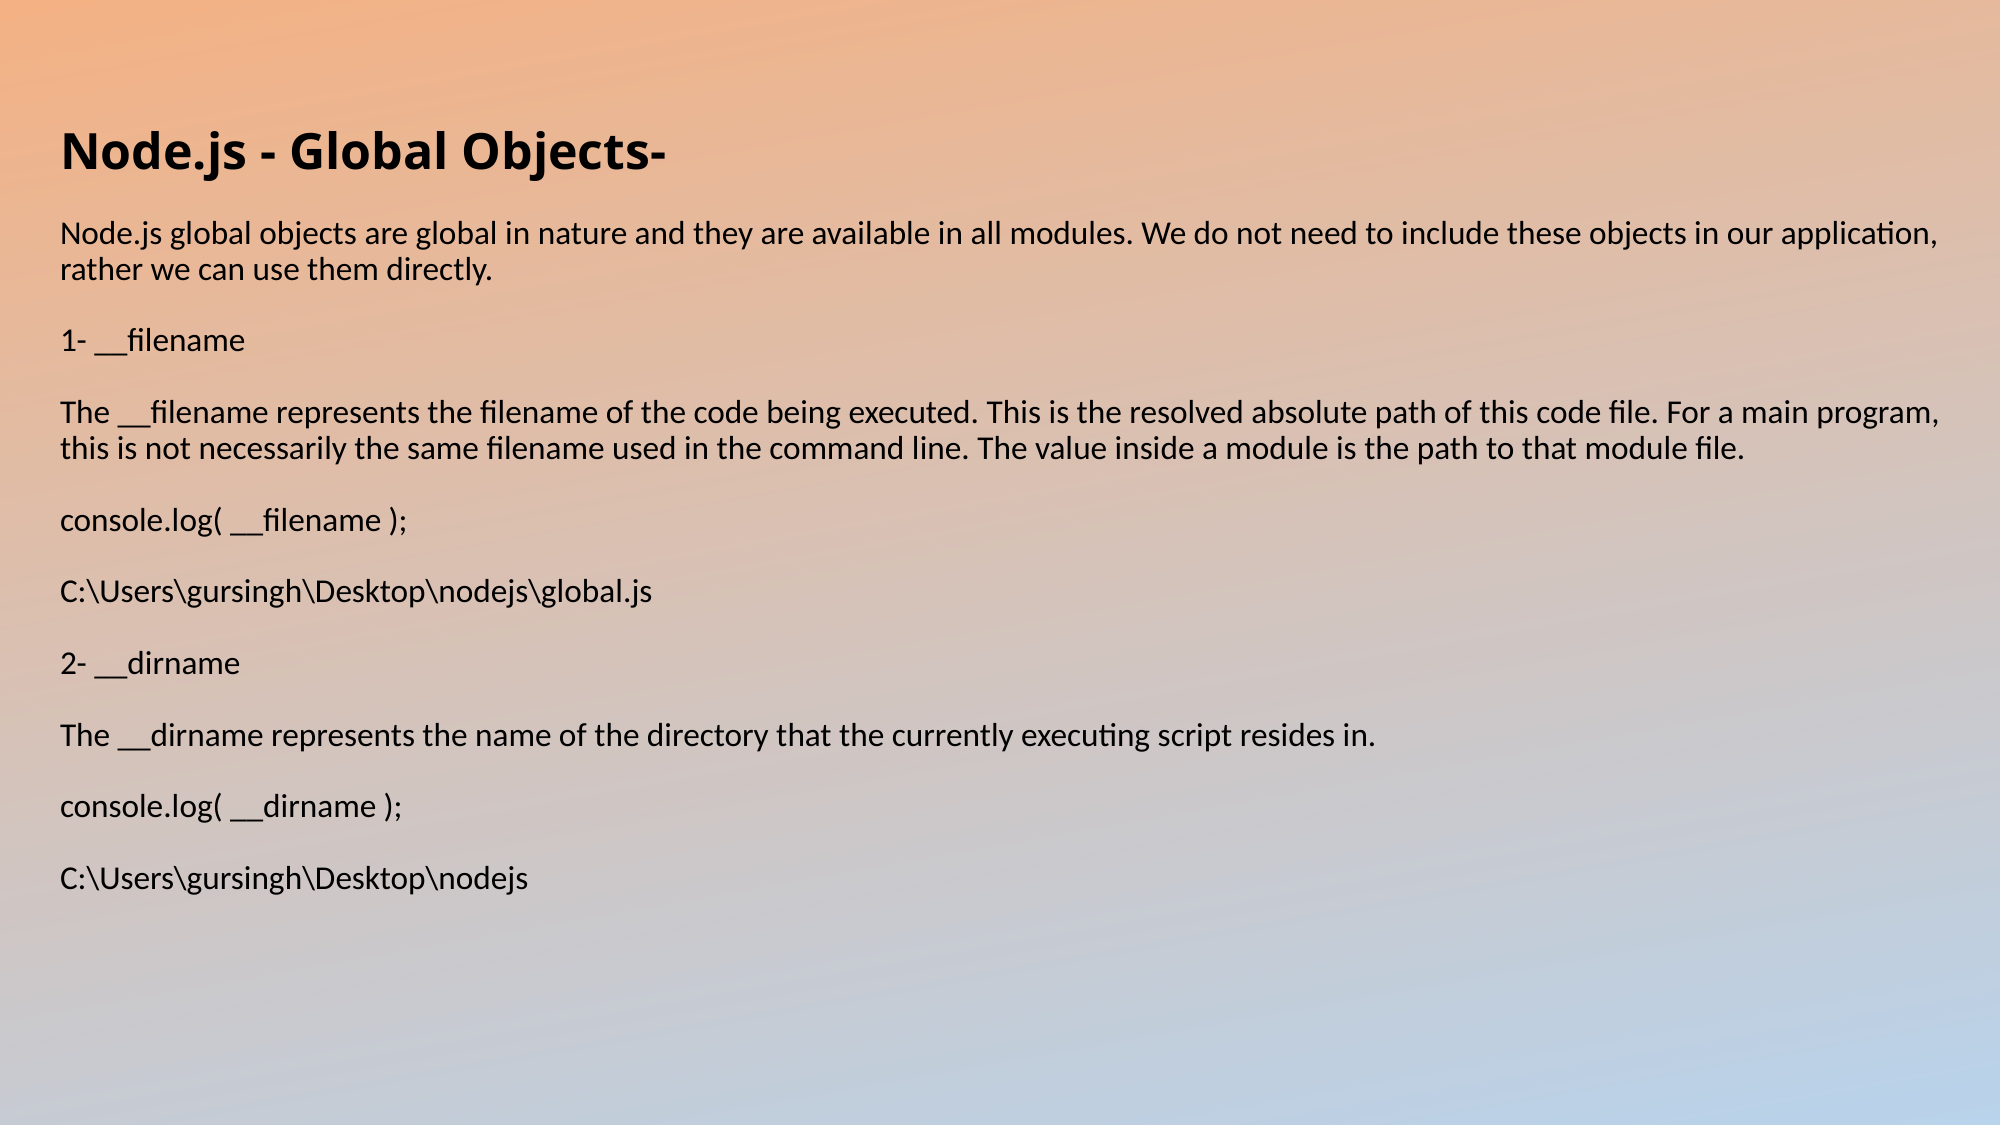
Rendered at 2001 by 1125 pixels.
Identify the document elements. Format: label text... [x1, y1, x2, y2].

title Node.js - Global Objects- Node.js global objects are global in nature and they are available in all modules. We do not need to include these objects in our application, rather we can use them directly. 1- __filename The __filename represents the filename of the code being executed. This is the resolved absolute path of this code file. For a main program, this is not necessarily the same filename used in the command line. The value inside a module is the path to that module file. console.log( __filename ); C:\Users\gursingh\Desktop\nodejs\global.js 2- __dirname The __dirname represents the name of the directory that the currently executing script resides in. console.log( __dirname ); C:\Users\gursingh\Desktop\nodejs [45, 61, 1959, 1037]
